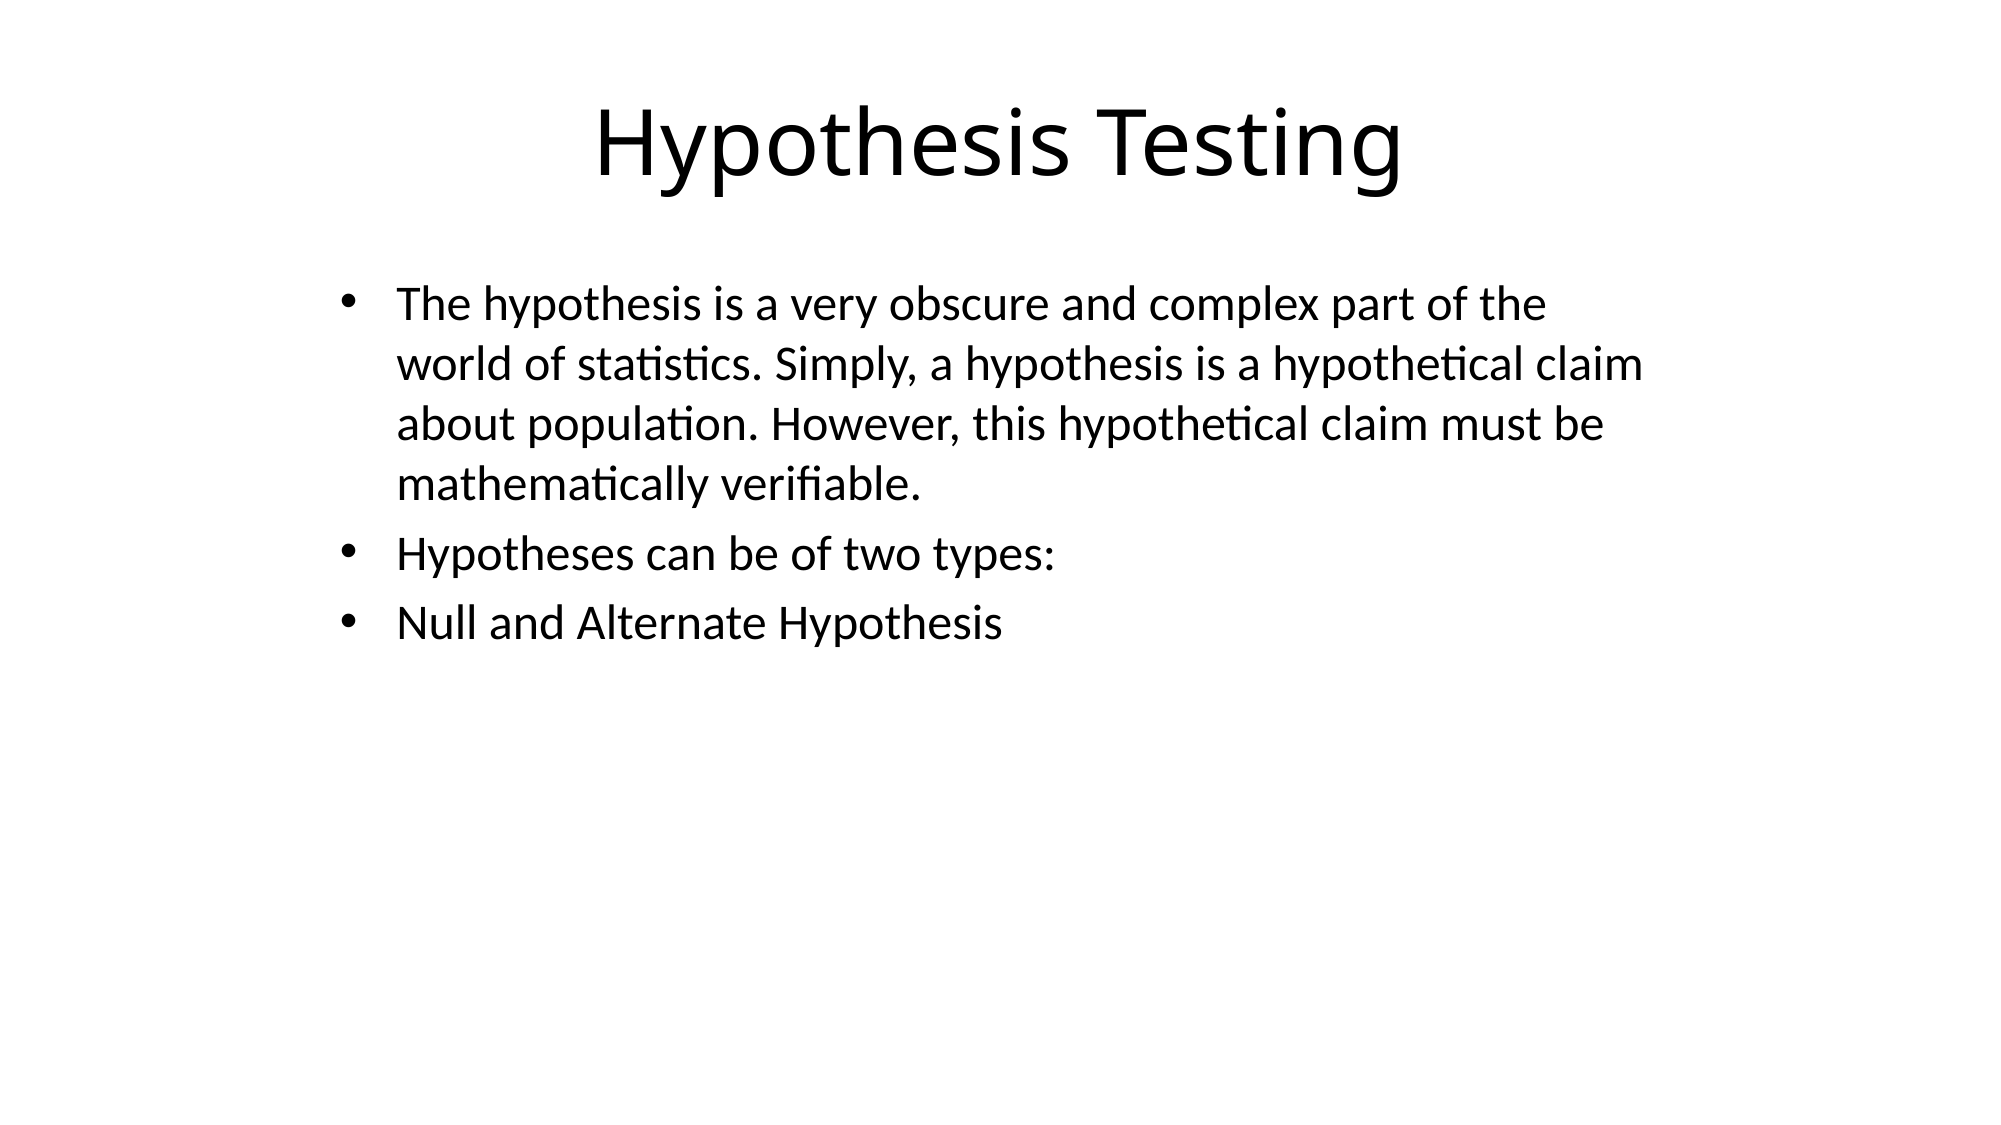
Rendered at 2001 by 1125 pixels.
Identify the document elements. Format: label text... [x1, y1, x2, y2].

list The hypothesis is a very obscure and complex part of the world of statistics. Simply, a hypothesis is a hypothetical claim about population. However, this hypothetical claim must be mathematically verifiable. Hypotheses can be of two types: Null and Alternate Hypothesis [324, 262, 1675, 1005]
title Hypothesis Testing [324, 45, 1675, 233]
